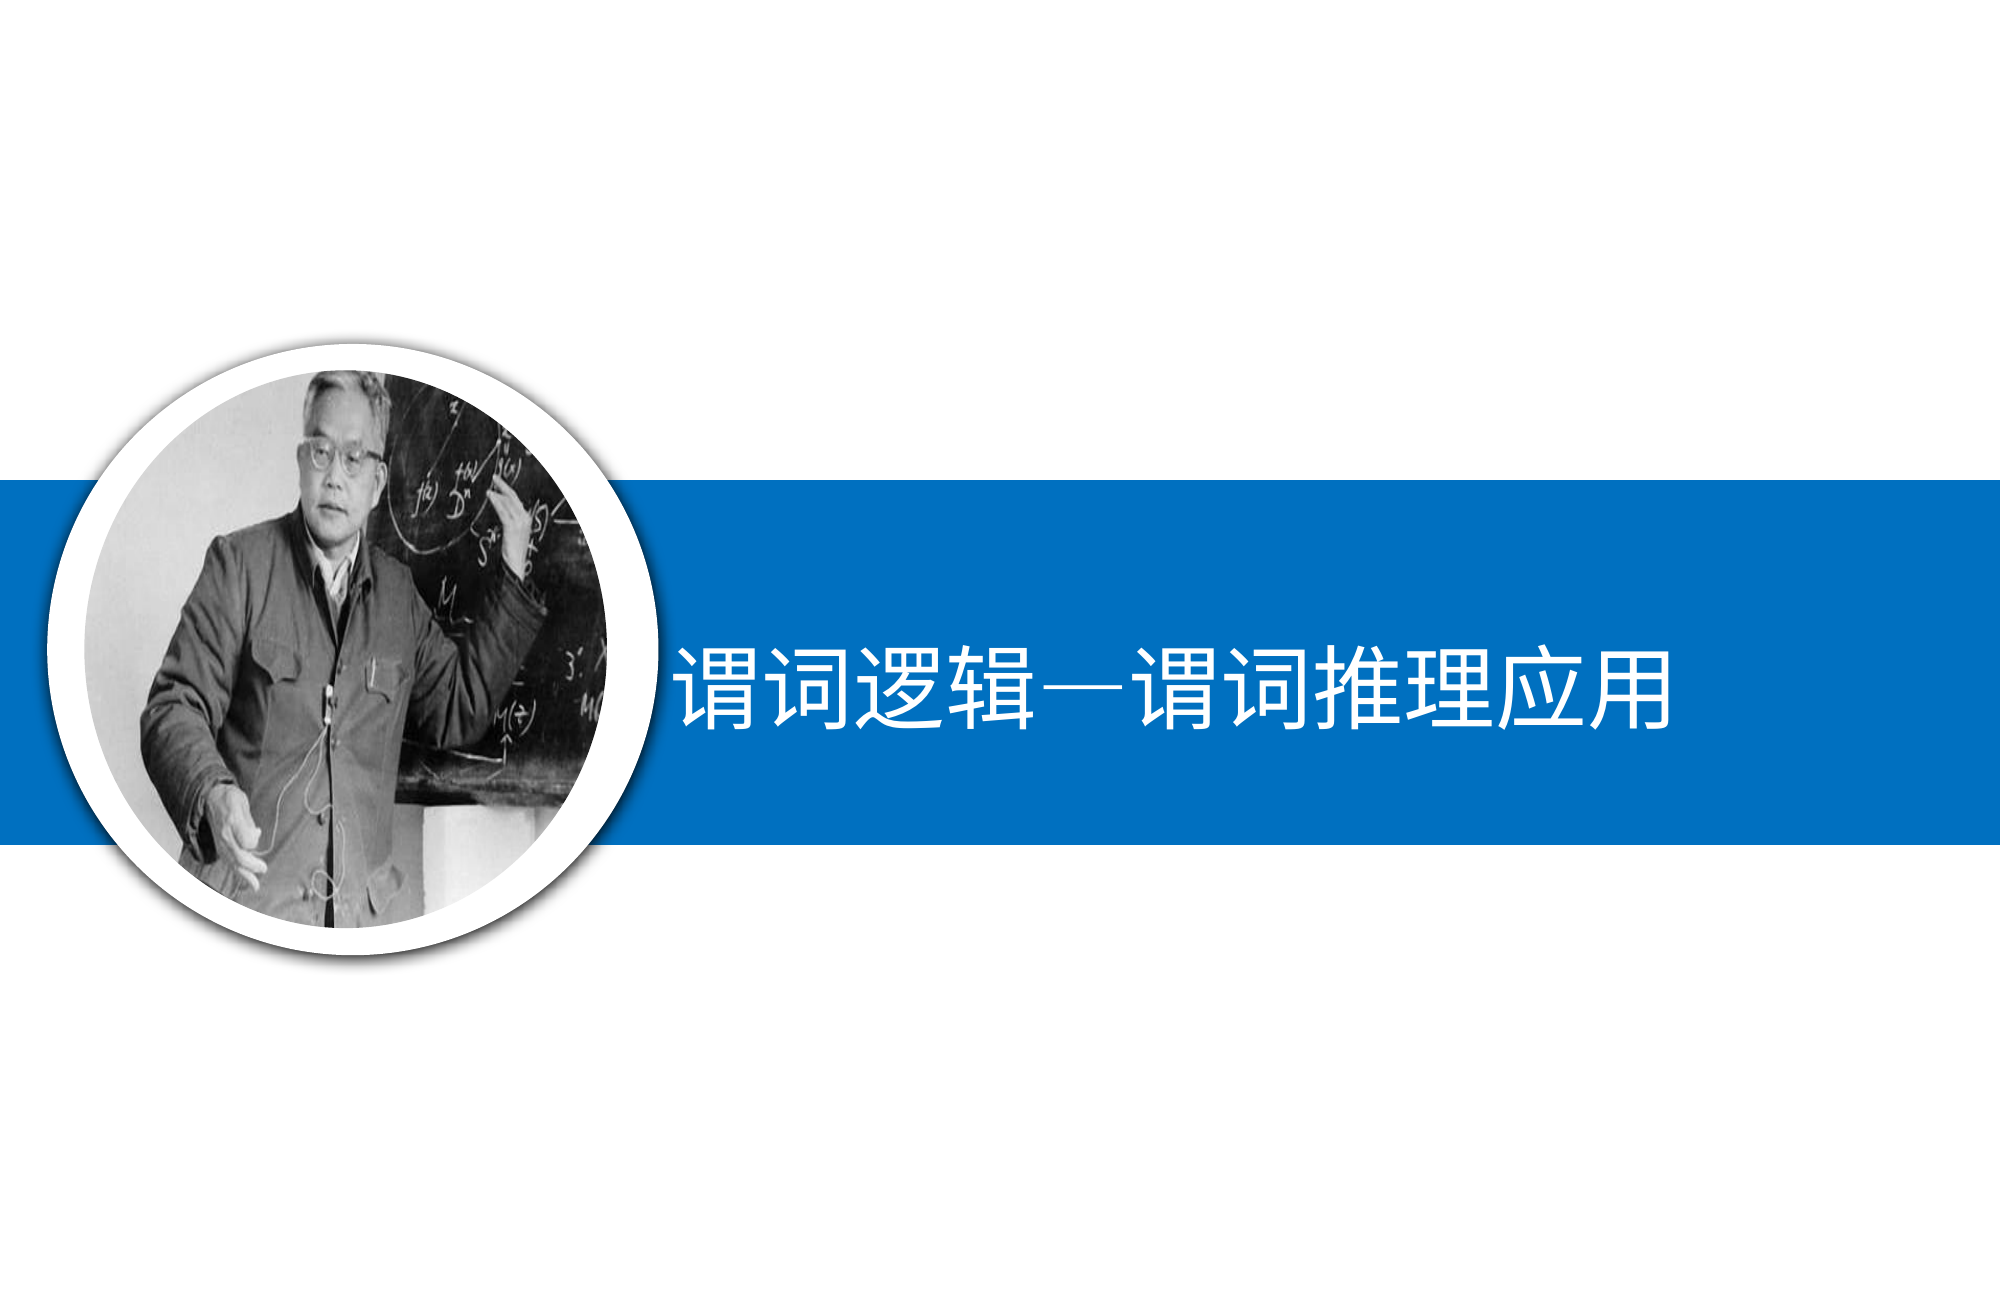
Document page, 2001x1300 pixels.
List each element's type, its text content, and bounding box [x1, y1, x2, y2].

text_box [0, 479, 84, 846]
text_box [234, 929, 472, 954]
picture [84, 370, 607, 929]
text_box [607, 479, 2000, 846]
text_box [234, 346, 471, 370]
text_box [607, 483, 657, 816]
text_box [49, 508, 84, 791]
text_box 谓词逻辑—谓词推理应用 [657, 568, 1971, 749]
